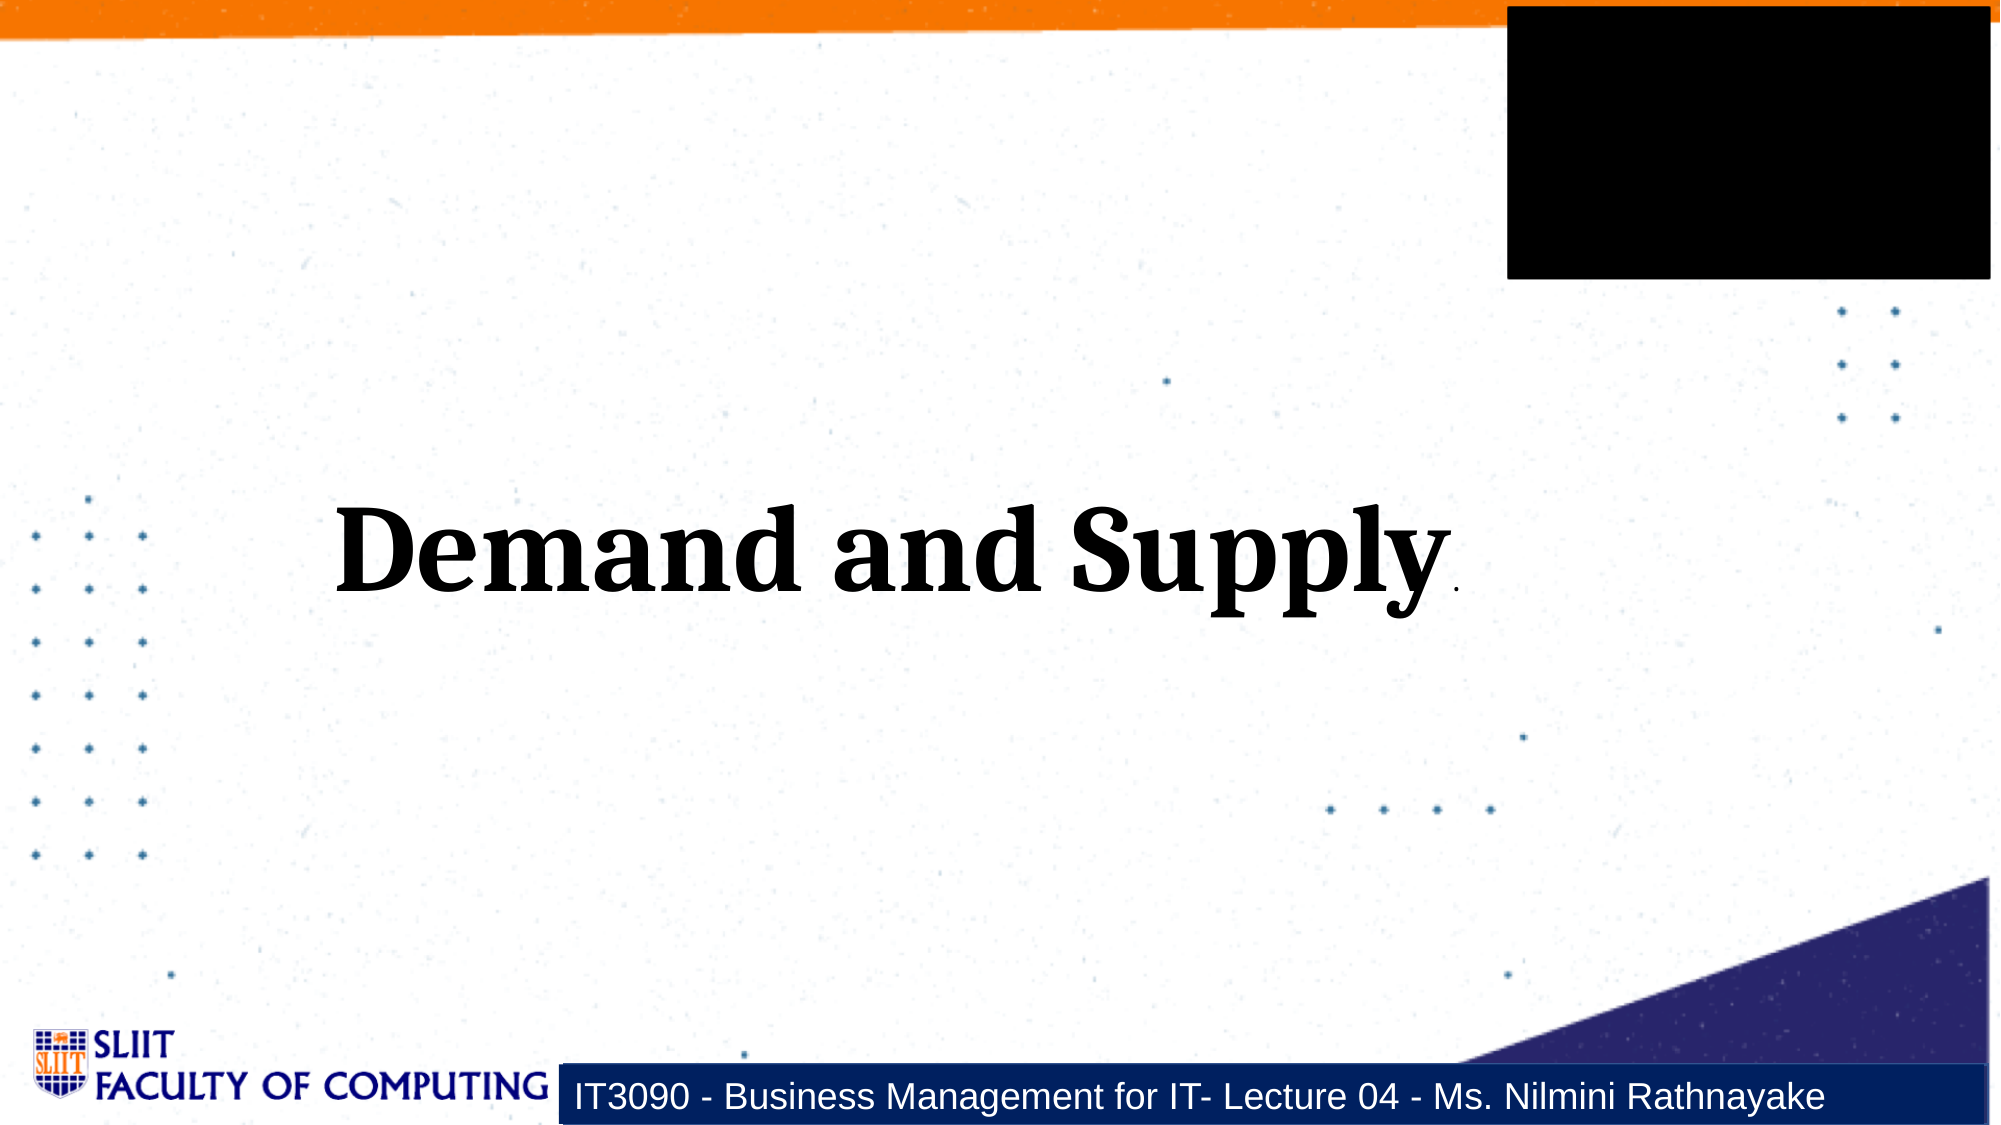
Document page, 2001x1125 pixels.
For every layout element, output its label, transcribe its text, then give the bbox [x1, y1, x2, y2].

text_box Demand and Supply. [319, 384, 1641, 624]
picture [0, 0, 2000, 1125]
text_box IT3090 - Business Management for IT- Lecture 04 - Ms. Nilmini Rathnayake [558, 1064, 1984, 1124]
